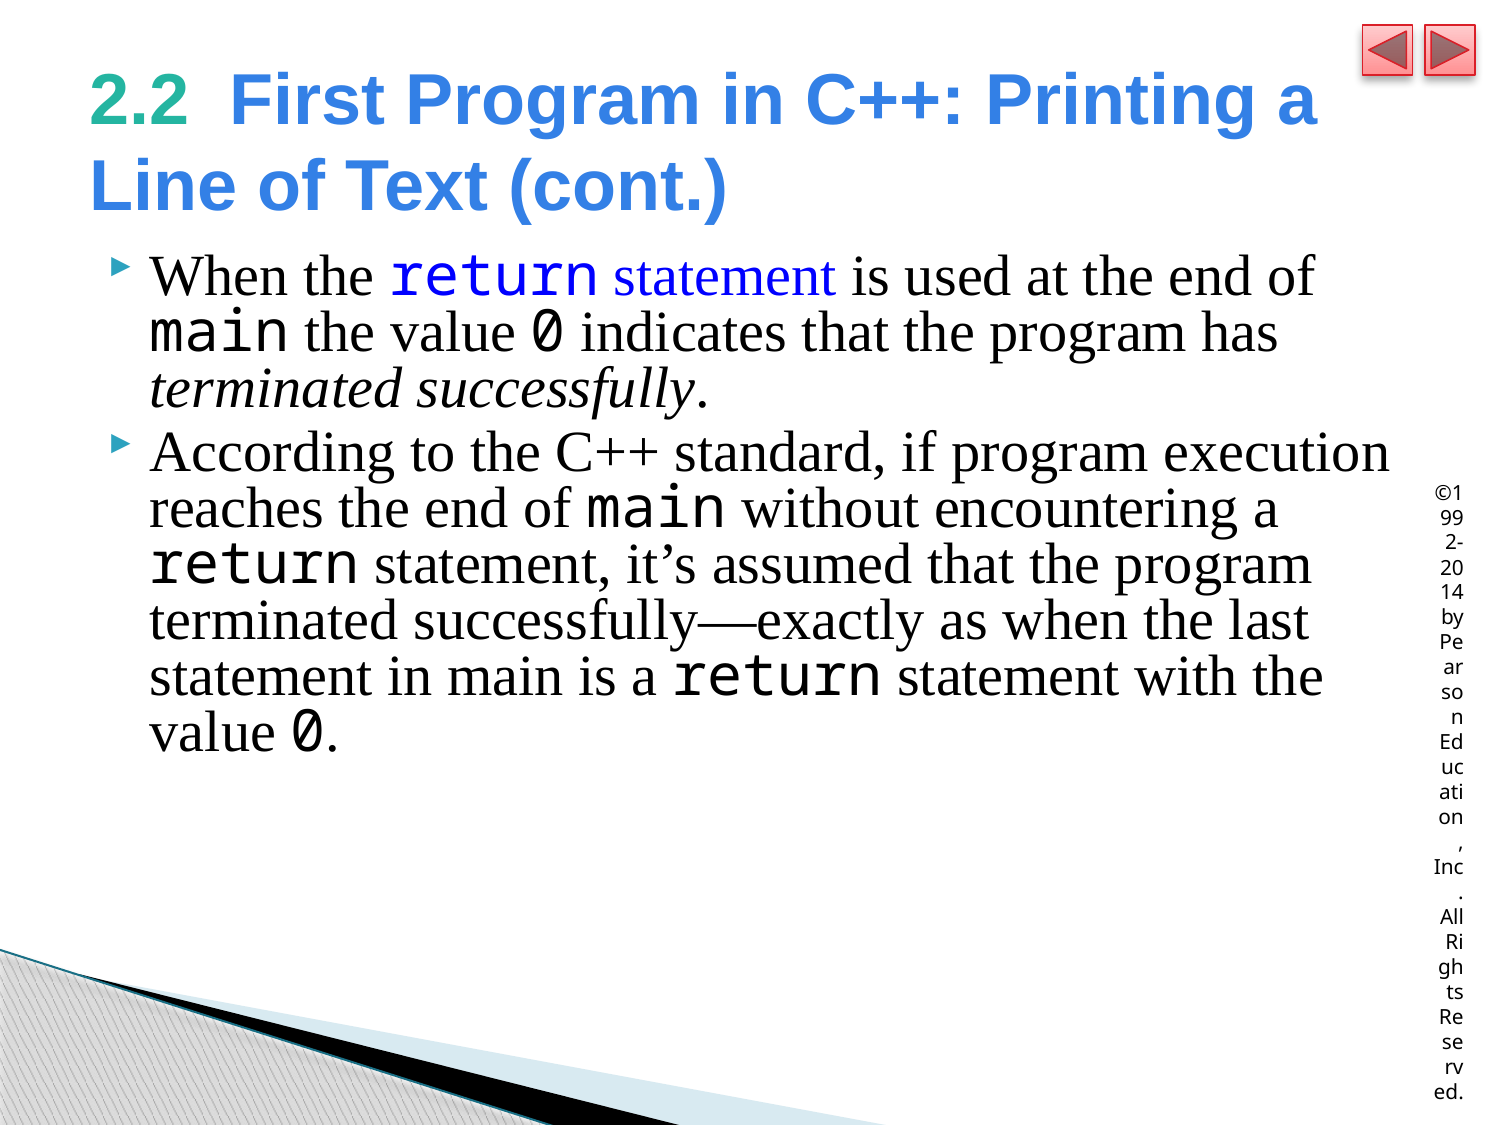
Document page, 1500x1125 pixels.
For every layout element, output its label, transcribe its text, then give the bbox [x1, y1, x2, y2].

footer ©1992-2014 by Pearson Education, Inc. All Rights Reserved. [1418, 1051, 1479, 1112]
title 2.2 First Program in C++: Printing a Line of Text (cont.) [75, 45, 1425, 233]
list When the return statement is used at the end of main the value 0 indicates that the program has terminated successfully. According to the C++ standard, if program execution reaches the end of main without encountering a return statement, it’s assumed that the program terminated successfully—exactly as when the last statement in main is a return statement with the value 0. [74, 242, 1426, 986]
